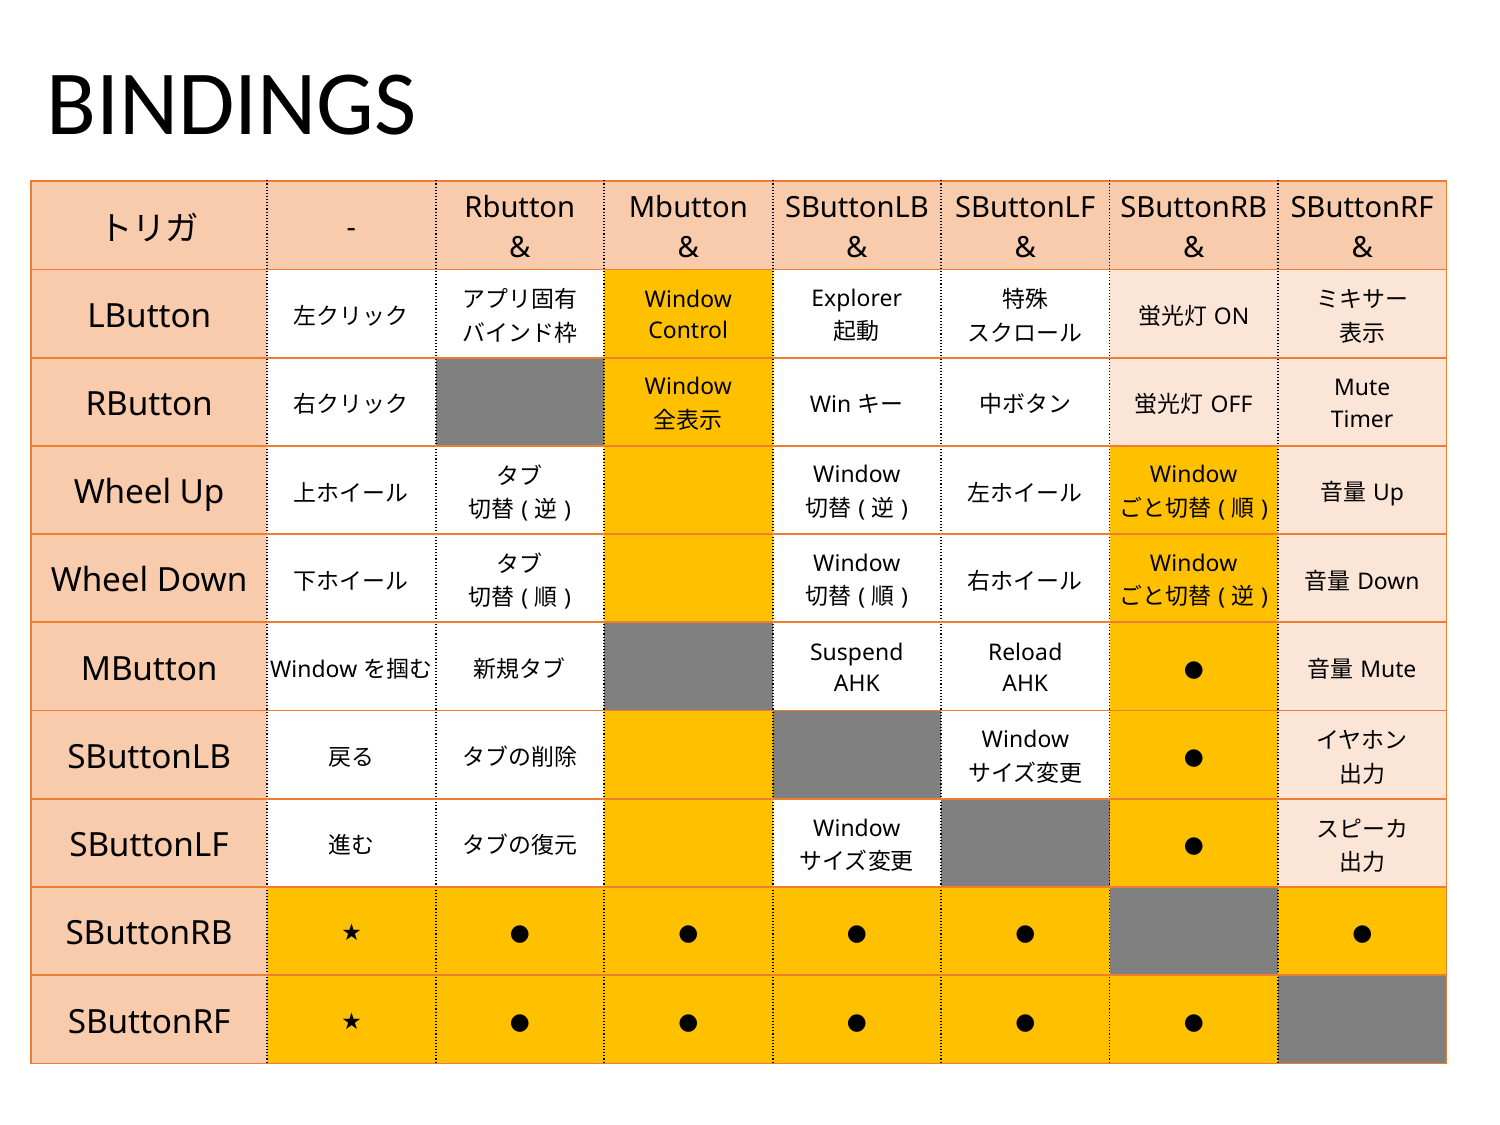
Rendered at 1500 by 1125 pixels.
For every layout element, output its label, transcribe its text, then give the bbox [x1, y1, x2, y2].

table_cell [604, 623, 773, 710]
table_cell タブの復元 [436, 800, 604, 886]
table_cell LButton [32, 270, 267, 357]
table_cell Window Control [604, 270, 773, 357]
table_cell 左クリック [267, 270, 436, 357]
table_cell ★ [267, 976, 436, 1063]
table_cell 下ホイール [267, 535, 436, 621]
table_cell Window サイズ変更 [941, 711, 1110, 798]
table_cell 音量Mute [1278, 623, 1446, 710]
table_cell [604, 447, 773, 533]
table_cell アプリ固有 バインド枠 [436, 270, 604, 357]
table_cell [604, 800, 773, 886]
table_cell Windowを掴む [267, 623, 436, 710]
table_cell 戻る [267, 711, 436, 798]
table_cell [604, 535, 773, 621]
table_cell [1278, 976, 1446, 1063]
table_cell Window 切替(順) [773, 535, 941, 621]
table_cell 蛍光灯OFF [1110, 359, 1278, 445]
table_cell ● [436, 976, 604, 1063]
table_cell ● [436, 888, 604, 974]
table_cell ● [941, 976, 1110, 1063]
table_cell 進む [267, 800, 436, 886]
table_cell Explorer 起動 [773, 270, 941, 357]
table_cell ● [1278, 888, 1446, 974]
title BINDINGS [31, 27, 473, 180]
table_cell Window ごと切替(逆) [1110, 535, 1278, 621]
table_cell 特殊 スクロール [941, 270, 1110, 357]
table_cell ● [1110, 976, 1278, 1063]
table_cell ● [1110, 800, 1278, 886]
table_cell Winキー [773, 359, 941, 445]
table_cell [436, 359, 604, 445]
table_header トリガ [32, 182, 267, 269]
table_cell 右クリック [267, 359, 436, 445]
table_cell ● [604, 888, 773, 974]
table_cell [604, 711, 773, 798]
table_cell Window サイズ変更 [773, 800, 941, 886]
table_cell ● [604, 976, 773, 1063]
table_header - [267, 182, 436, 269]
table_cell ミキサー 表示 [1278, 270, 1446, 357]
table_cell タブ 切替(逆) [436, 447, 604, 533]
table_cell Window 切替(逆) [773, 447, 941, 533]
table_cell タブの削除 [436, 711, 604, 798]
table_cell 蛍光灯ON [1110, 270, 1278, 357]
table_cell Suspend AHK [773, 623, 941, 710]
table_cell [941, 800, 1110, 886]
table_cell 音量Down [1278, 535, 1446, 621]
table_header SButtonRF & [1278, 182, 1446, 269]
table_cell イヤホン 出力 [1278, 711, 1446, 798]
table_header Rbutton & [436, 182, 604, 269]
table_cell 新規タブ [436, 623, 604, 710]
table_header SButtonLF & [941, 182, 1110, 269]
table_cell SButtonLF [32, 800, 267, 886]
table_cell ● [773, 976, 941, 1063]
table_header Mbutton & [604, 182, 773, 269]
table_cell 中ボタン [941, 359, 1110, 445]
table_cell タブ 切替(順) [436, 535, 604, 621]
table_cell ● [941, 888, 1110, 974]
table_cell ★ [267, 888, 436, 974]
table_cell RButton [32, 359, 267, 445]
table_cell SButtonRF [32, 976, 267, 1063]
table_cell Mute Timer [1278, 359, 1446, 445]
table_cell Reload AHK [941, 623, 1110, 710]
table_cell 左ホイール [941, 447, 1110, 533]
table_cell Wheel Down [32, 535, 267, 621]
table_header SButtonLB & [773, 182, 941, 269]
table_cell ● [773, 888, 941, 974]
table_header SButtonRB & [1110, 182, 1278, 269]
table_cell 上ホイール [267, 447, 436, 533]
table_cell 右ホイール [941, 535, 1110, 621]
table_cell 音量Up [1278, 447, 1446, 533]
table_cell MButton [32, 623, 267, 710]
table_cell SButtonLB [32, 711, 267, 798]
table_cell [1110, 888, 1278, 974]
table_cell Wheel Up [32, 447, 267, 533]
table_cell Window 全表示 [604, 359, 773, 445]
table_cell スピーカ 出力 [1278, 800, 1446, 886]
table_cell ● [1110, 623, 1278, 710]
table_cell SButtonRB [32, 888, 267, 974]
table_cell [773, 711, 941, 798]
table_cell Window ごと切替(順) [1110, 447, 1278, 533]
table_cell ● [1110, 711, 1278, 798]
